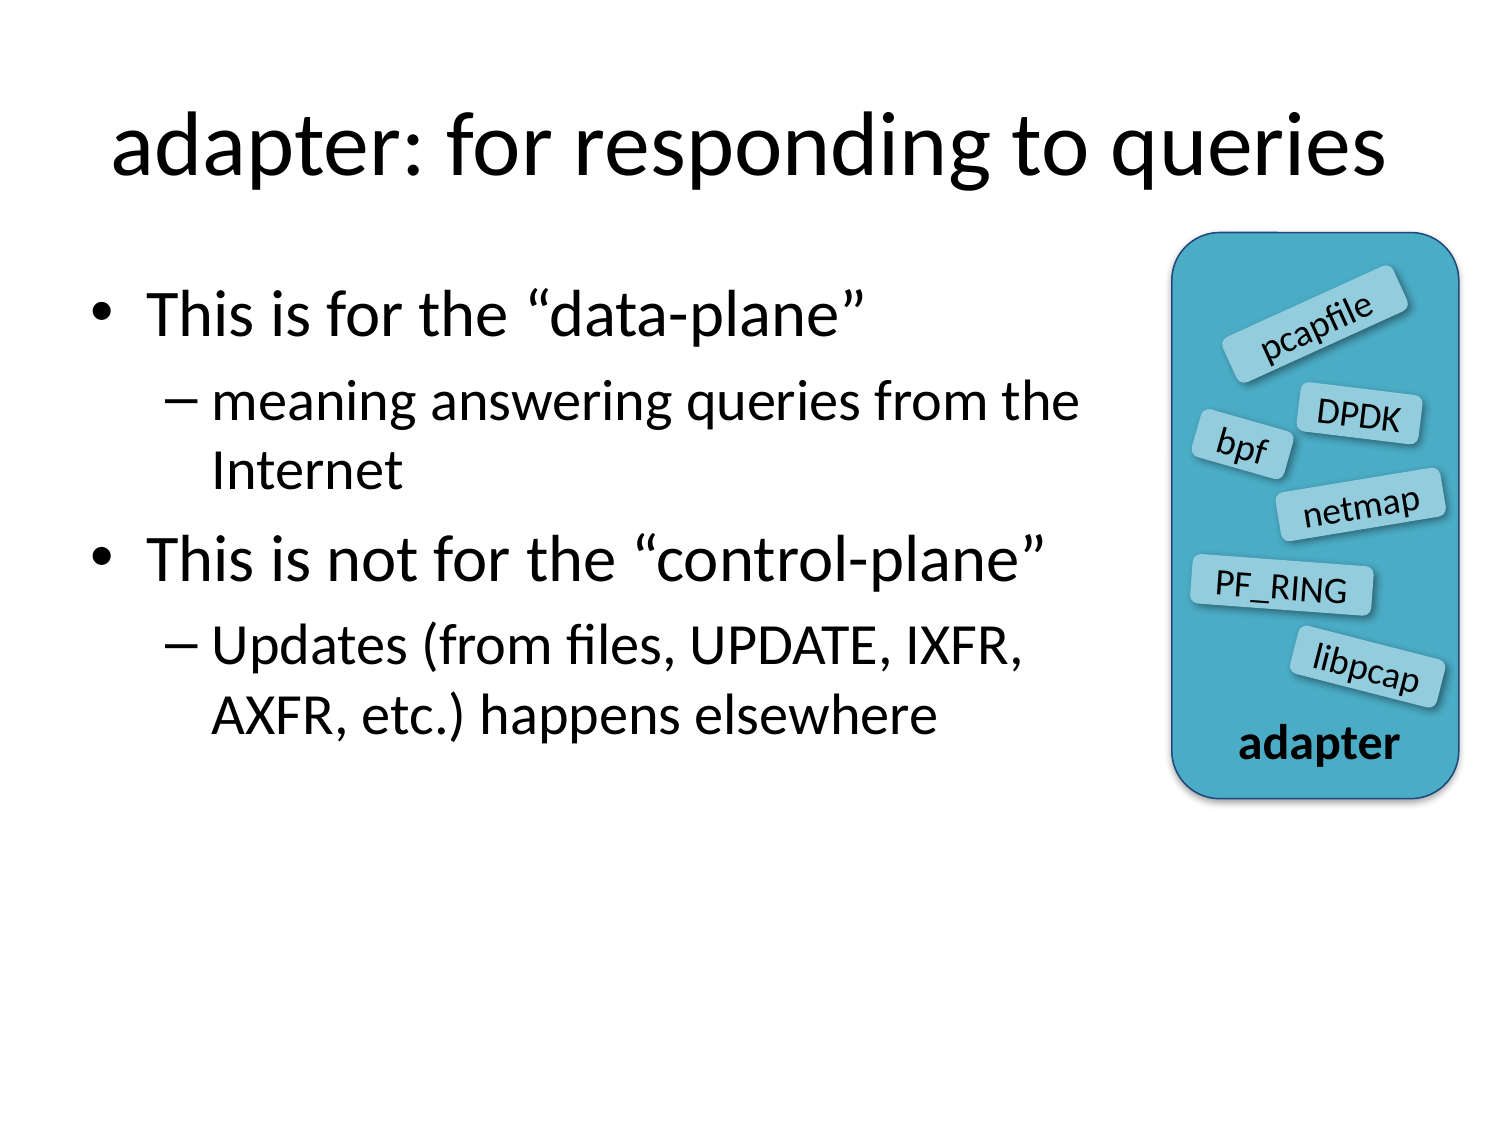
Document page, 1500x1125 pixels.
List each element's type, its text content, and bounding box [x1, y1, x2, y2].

text_box libpcap [1289, 625, 1446, 709]
text_box PF_RING [1189, 553, 1375, 617]
text_box [1171, 231, 1460, 770]
list This is for the “data-plane” meaning answering queries from the Internet This is not for the “control-plane” Updates (from files, UPDATE, IXFR, AXFR, etc.) happens elsewhere [75, 262, 1135, 1005]
title adapter: for responding to queries [75, 45, 1425, 233]
text_box adapter [1175, 701, 1463, 777]
text_box DPDK [1295, 381, 1424, 446]
text_box [1178, 777, 1452, 800]
text_box pcapfile [1221, 264, 1409, 384]
text_box netmap [1274, 467, 1447, 542]
text_box bpf [1191, 408, 1295, 480]
